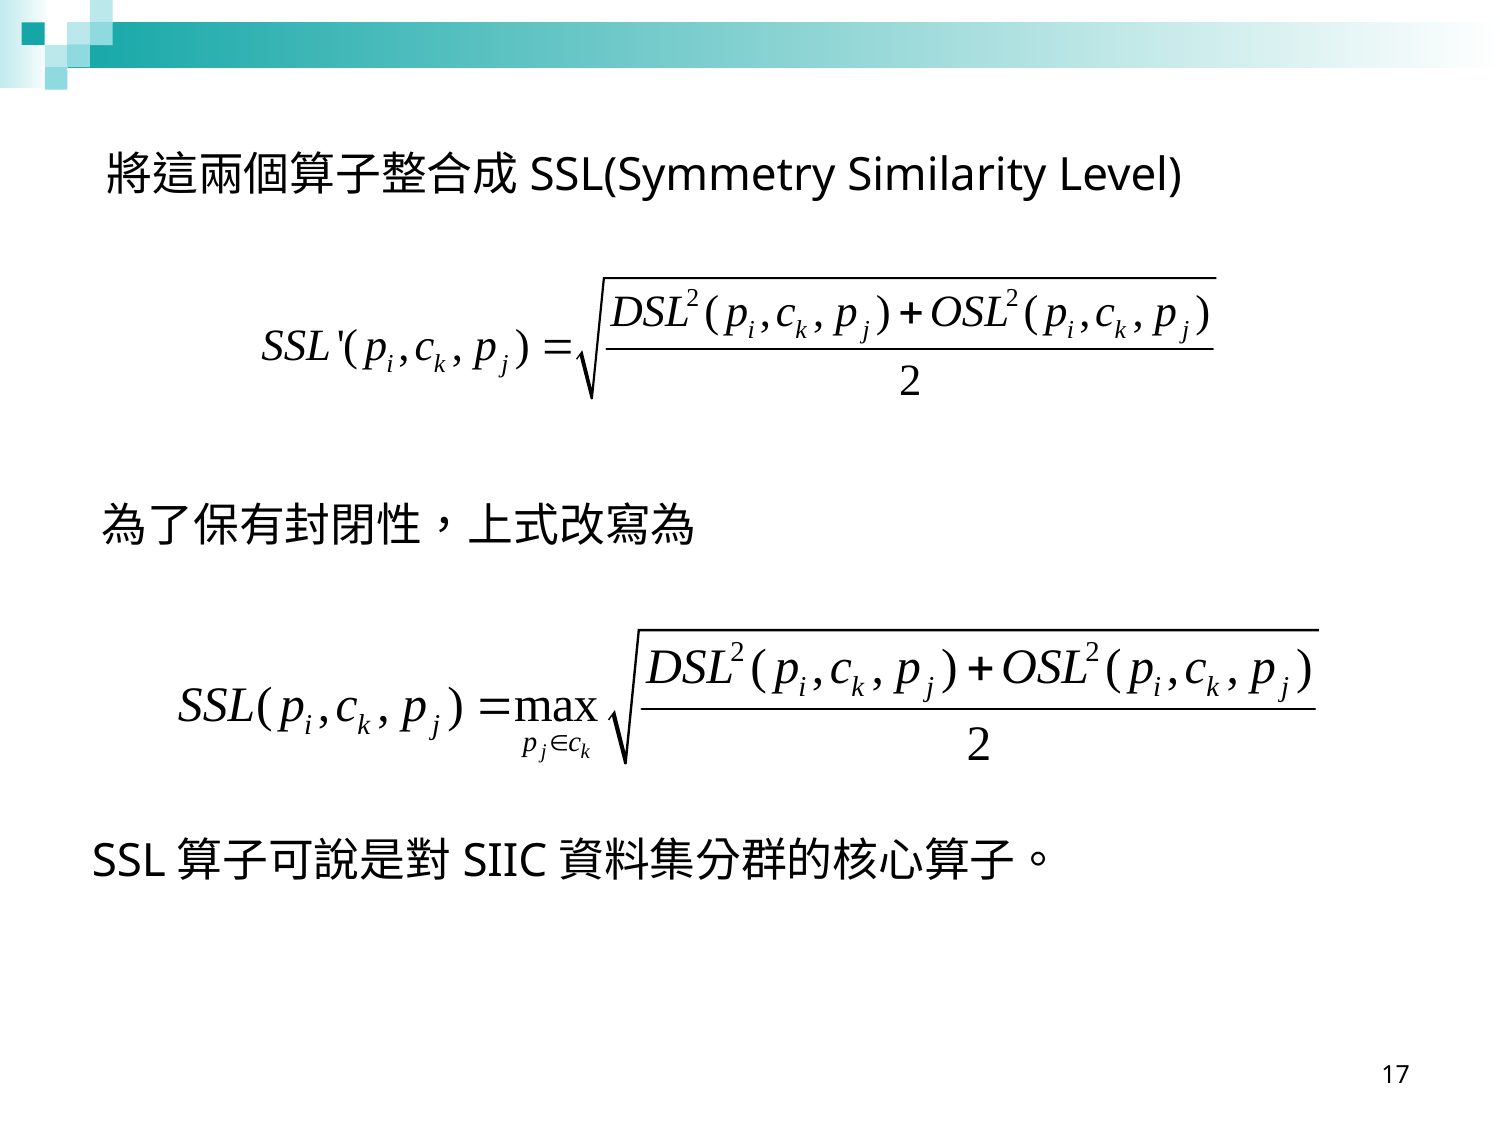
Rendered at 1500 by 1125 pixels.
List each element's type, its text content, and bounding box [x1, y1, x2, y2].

text_box SSL算子可說是對SIIC資料集分群的核心算子。 [77, 823, 1087, 893]
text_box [169, 617, 1330, 776]
slide_number 17 [1074, 1024, 1426, 1101]
text_box 將這兩個算子整合成SSL(Symmetry Similarity Level) [92, 137, 1210, 208]
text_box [253, 266, 1228, 410]
text_box 為了保有封閉性，上式改寫為 [87, 488, 1353, 559]
